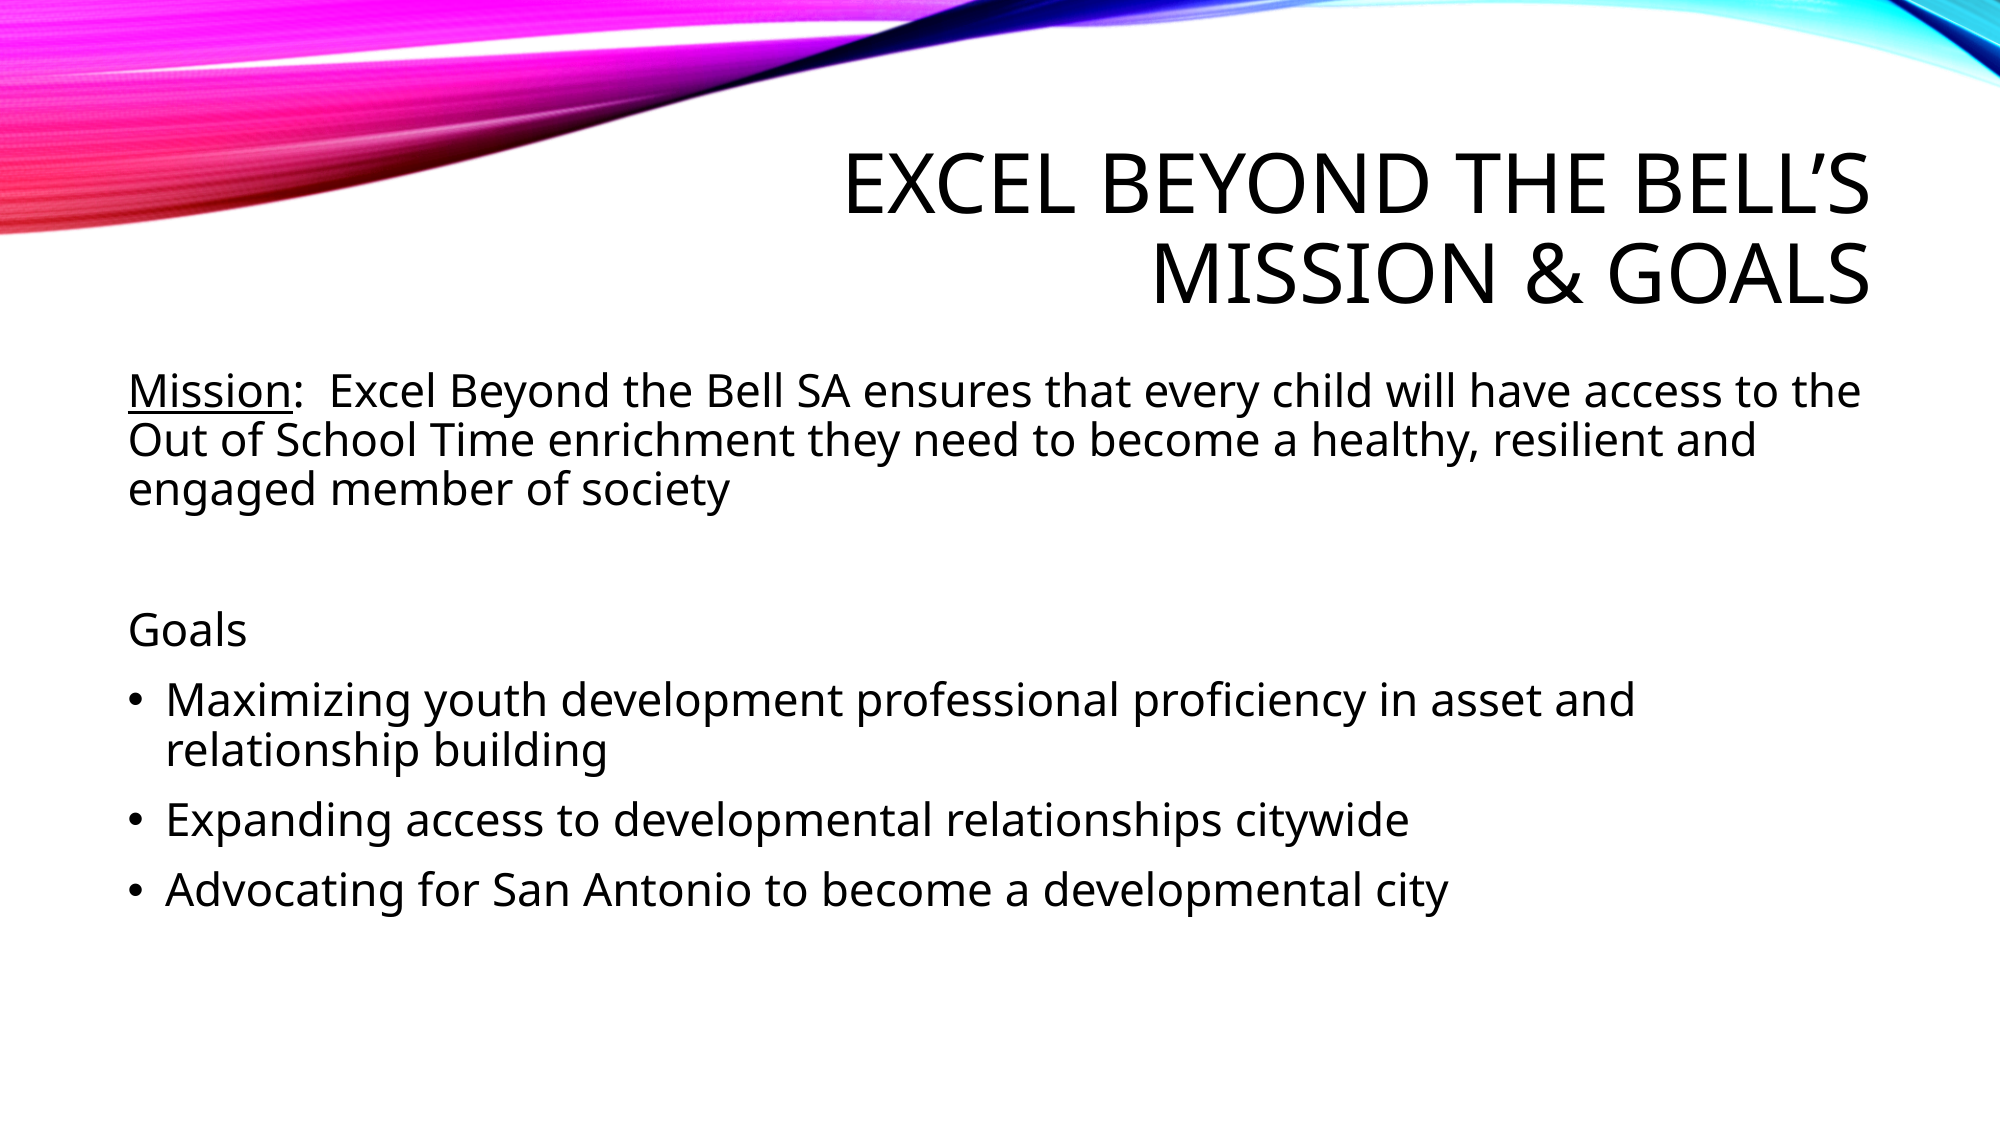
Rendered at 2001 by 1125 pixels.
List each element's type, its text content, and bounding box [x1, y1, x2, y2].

title Excel Beyond the Bell’s Mission & Goals [474, 125, 1888, 338]
list Mission: Excel Beyond the Bell SA ensures that every child will have access to the Out of School Time enrichment they need to become a healthy, resilient and engaged member of society Goals Maximizing youth development professional proficiency in asset and relationship building Expanding access to developmental relationships citywide Advocating for San Antonio to become a developmental city [112, 360, 1888, 1021]
picture [1910, 0, 2000, 45]
picture [0, 0, 2000, 237]
picture [1890, 0, 2000, 75]
